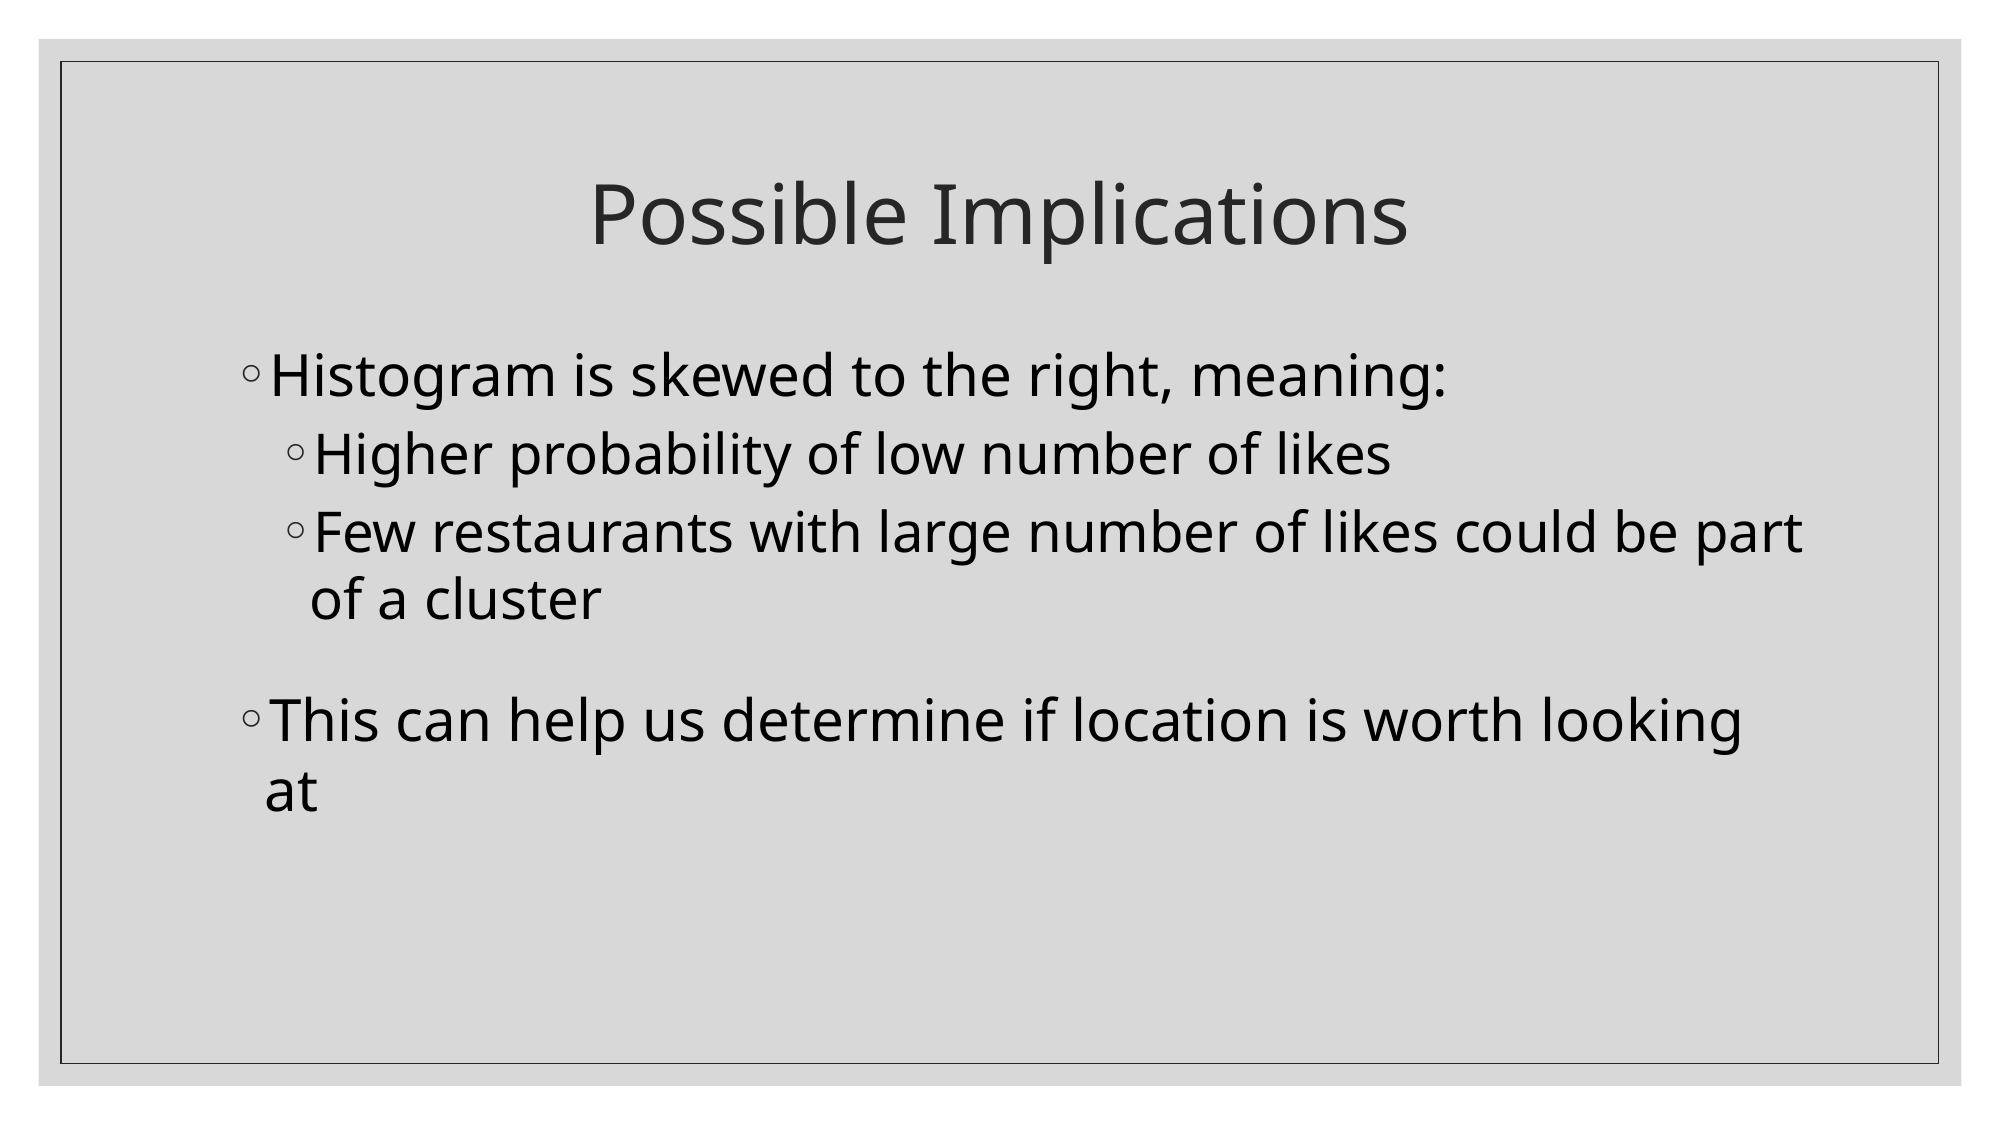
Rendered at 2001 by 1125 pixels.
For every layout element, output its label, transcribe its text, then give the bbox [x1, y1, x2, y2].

text_box This can help us determine if location is worth looking at [174, 676, 1825, 1039]
list Histogram is skewed to the right, meaning: Higher probability of low number of likes Few restaurants with large number of likes could be part of a cluster [174, 330, 1825, 676]
title Possible Implications [174, 105, 1825, 330]
